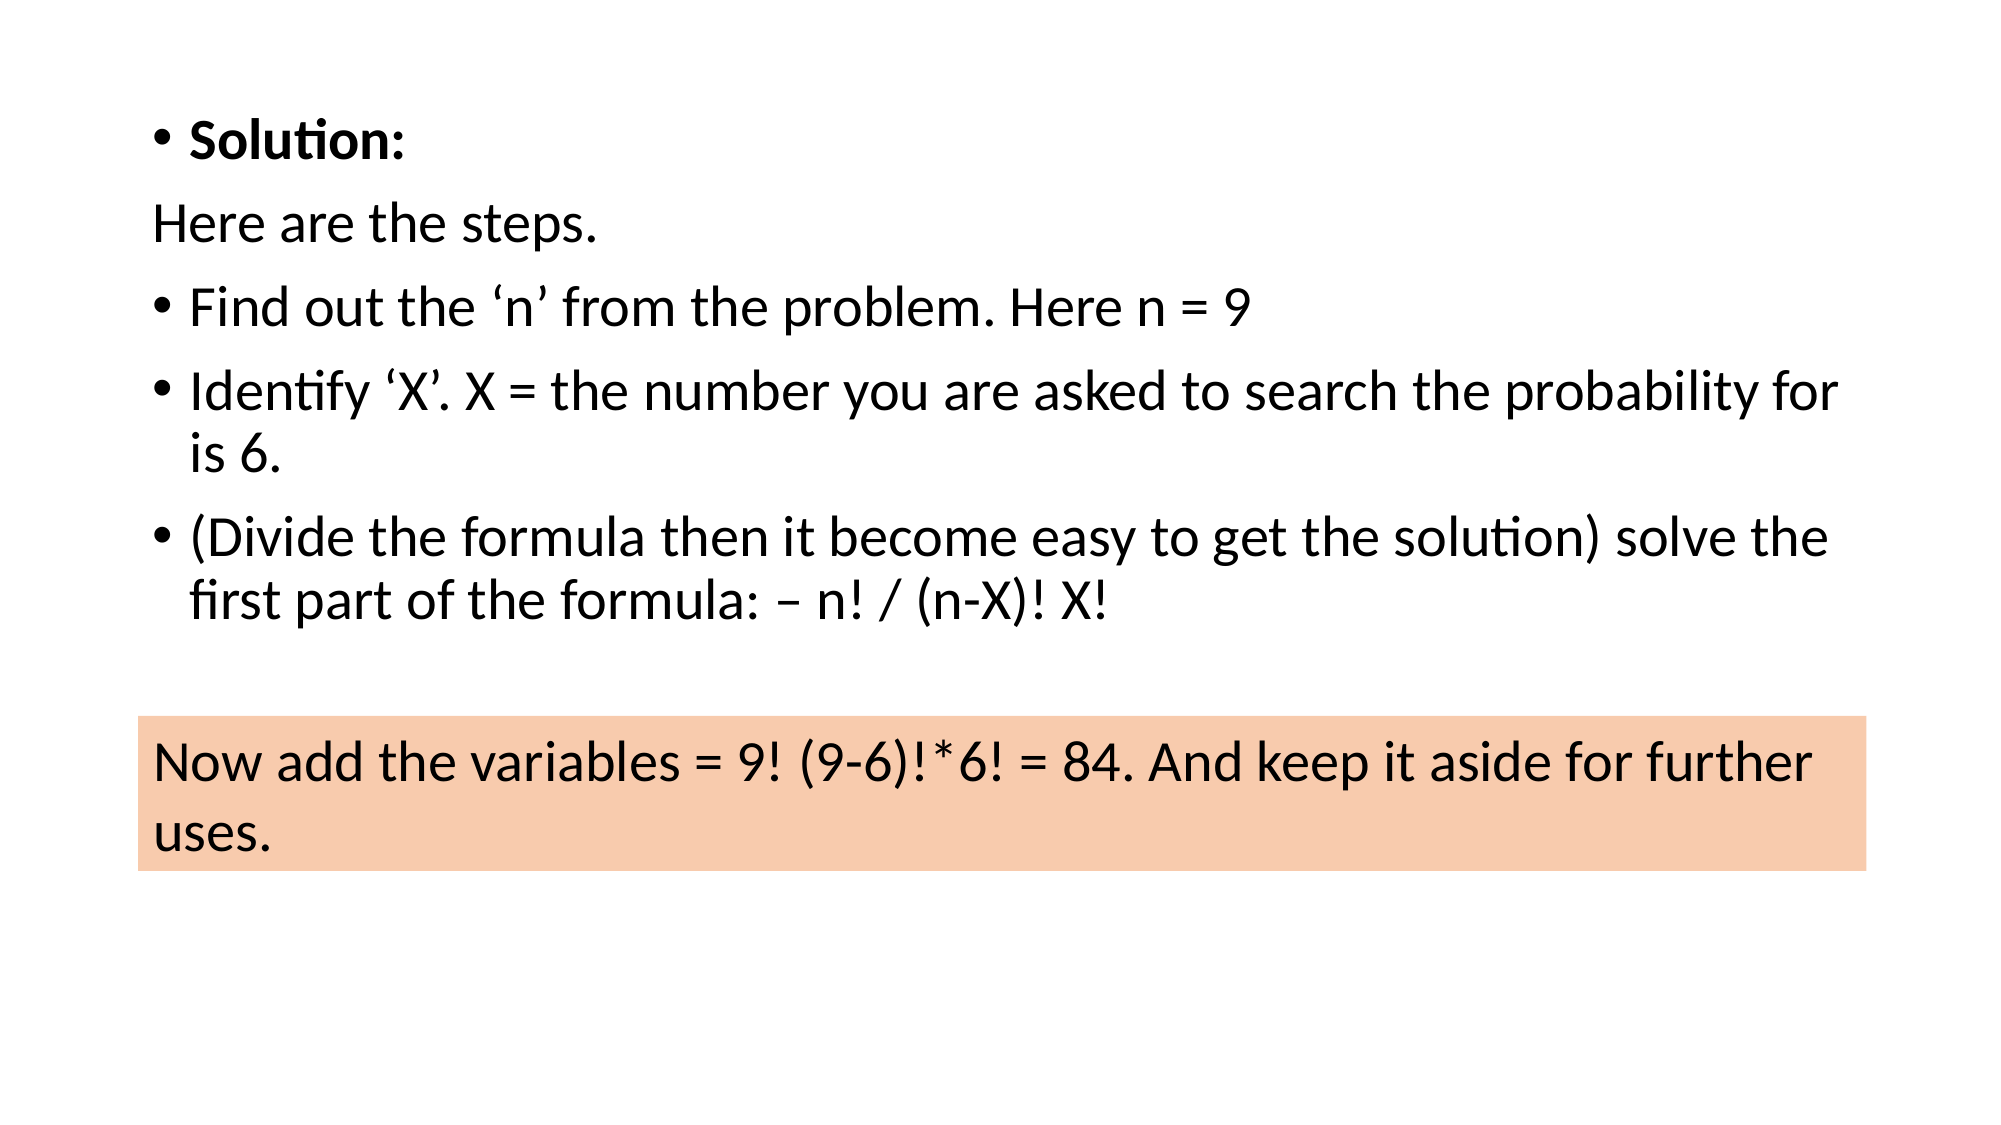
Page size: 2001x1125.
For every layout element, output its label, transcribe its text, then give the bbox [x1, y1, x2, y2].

list Solution: Here are the steps. Find out the ‘n’ from the problem. Here n = 9 Identify ‘X’. X = the number you are asked to search the probability for is 6. (Divide the formula then it become easy to get the solution) solve the first part of the formula: – n! / (n-X)! X! [137, 101, 1863, 759]
text_box Now add the variables = 9! (9-6)!*6! = 84. And keep it aside for further uses. [138, 715, 1867, 871]
